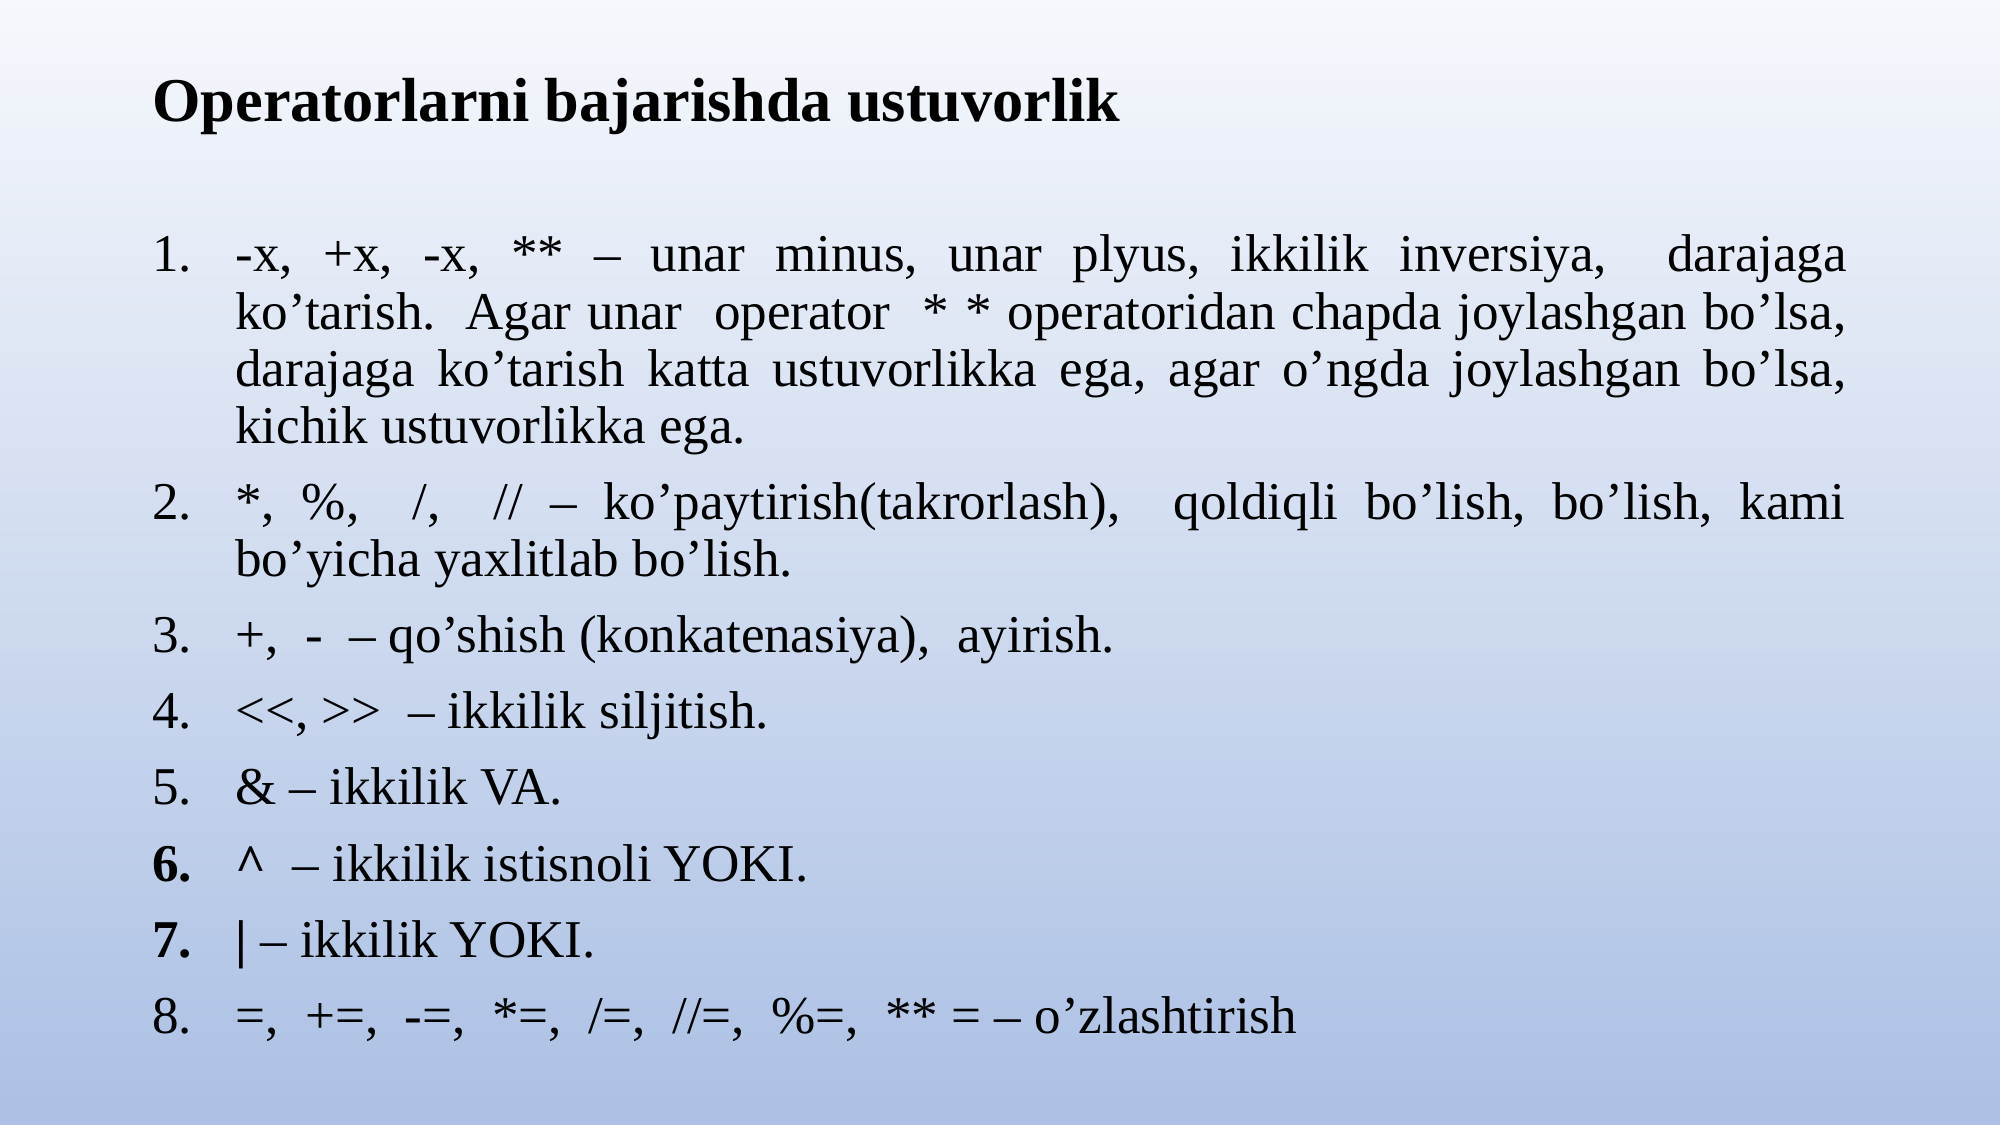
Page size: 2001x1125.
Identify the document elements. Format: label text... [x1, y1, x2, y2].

list -х, +х, -х, ** – unar minus, unar plyus, ikkilik inversiya, darajaga ko’tarish. Agar unar operator * * operatoridan chapda joylashgan bo’lsa, darajaga ko’tarish katta ustuvorlikka ega, agar o’ngda joylashgan bo’lsa, kichik ustuvorlikka ega. *, %, /, // – ko’paytirish(takrorlash), qoldiqli bo’lish, bo’lish, kami bo’yicha yaxlitlab bo’lish. +, - – qo’shish (konkatenasiya), ayirish. <<, >> – ikkilik siljitish. & – ikkilik VA. ^ – ikkilik istisnoli YOKI. | – ikkilik YOKI. =, +=, -=, *=, /=, //=, %=, ** = – o’zlashtirish [137, 218, 1863, 1057]
title Operatorlarni bajarishda ustuvorlik [137, 59, 1863, 143]
